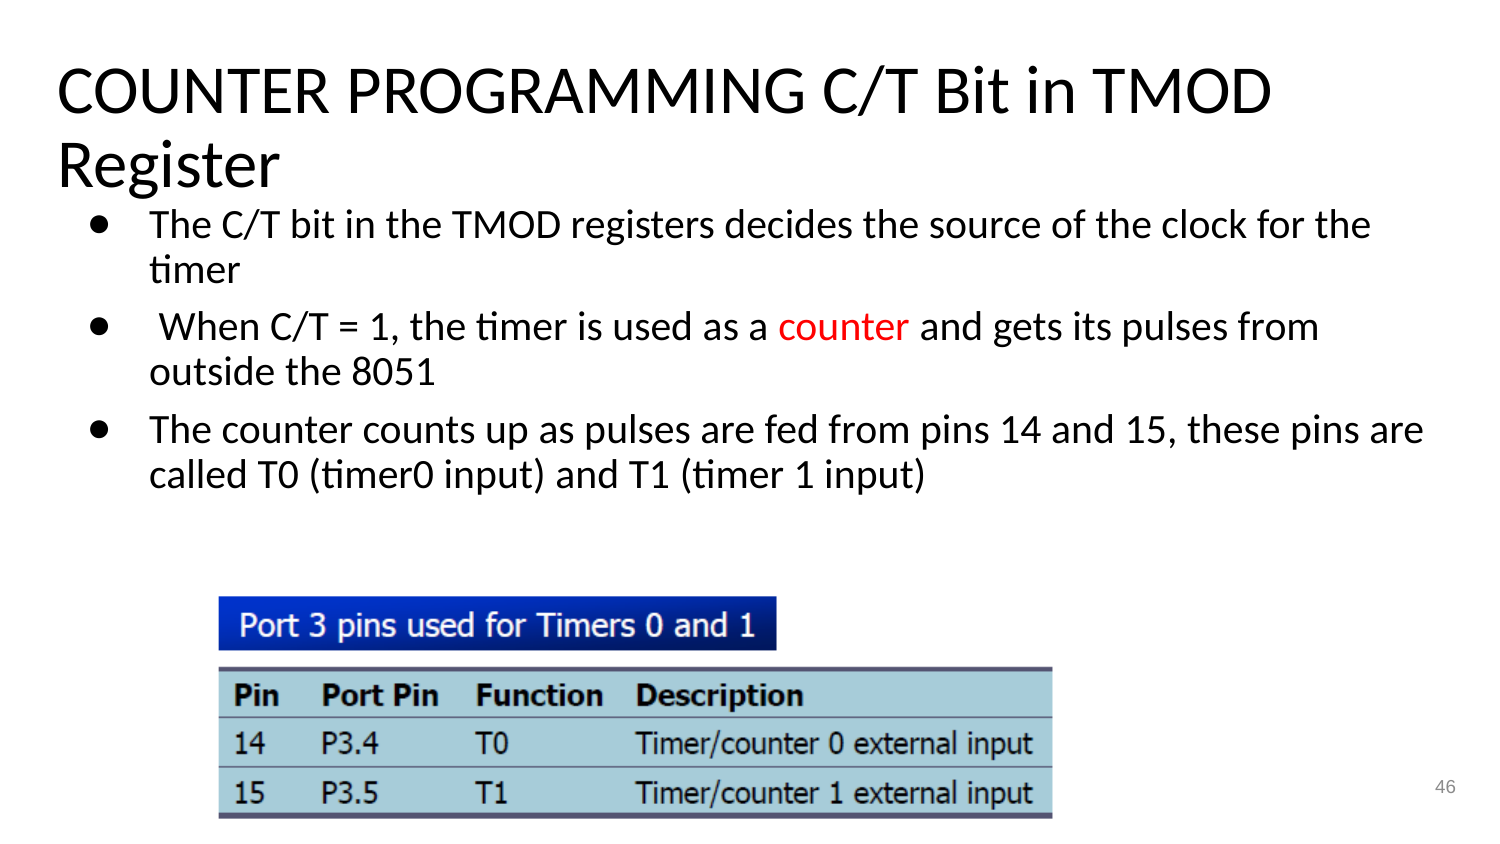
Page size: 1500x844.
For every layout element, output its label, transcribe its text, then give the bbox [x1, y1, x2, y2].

title COUNTER PROGRAMMING C/T Bit in TMOD Register [57, 38, 1367, 203]
picture [216, 583, 1085, 844]
slide_number 46 [1366, 754, 1457, 819]
list The C/T bit in the TMOD registers decides the source of the clock for the timer When C/T = 1, the timer is used as a counter and gets its pulses from outside the 8051 The counter counts up as pulses are fed from pins 14 and 15, these pins are called T0 (timer0 input) and T1 (timer 1 input) [74, 202, 1440, 819]
